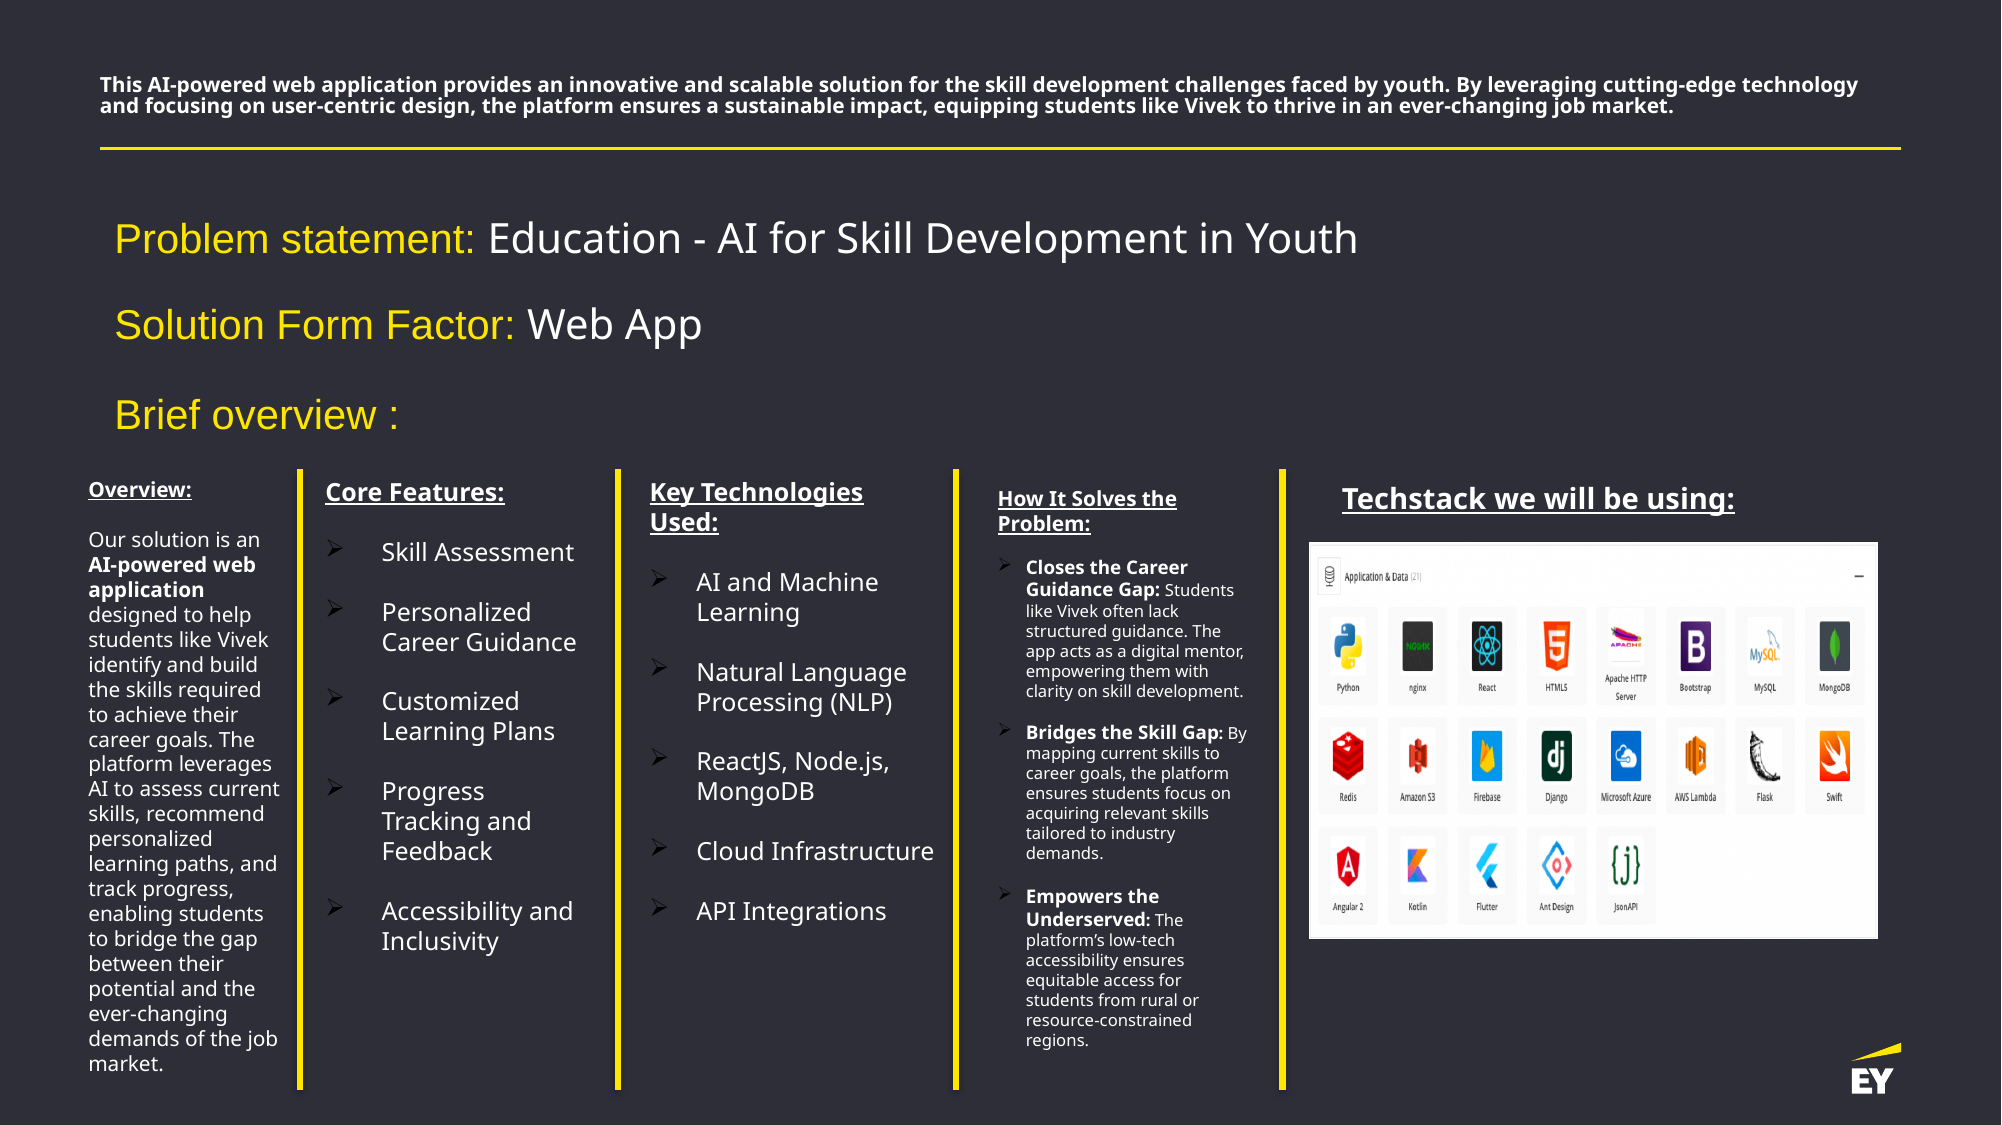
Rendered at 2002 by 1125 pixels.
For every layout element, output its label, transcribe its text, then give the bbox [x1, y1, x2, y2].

title This AI-powered web application provides an innovative and scalable solution for the skill development challenges faced by youth. By leveraging cutting-edge technology and focusing on user-centric design, the platform ensures a sustainable impact, equipping students like Vivek to thrive in an ever-changing job market. [100, 48, 1901, 146]
text_box Techstack we will be using: [1327, 472, 1806, 523]
text_box Solution Form Factor: Web App [99, 290, 1902, 356]
text_box Key Technologies Used: AI and Machine Learning Natural Language Processing (NLP) ReactJS, Node.js, MongoDB Cloud Infrastructure API Integrations [634, 469, 952, 933]
picture [1308, 541, 1878, 939]
text_box Core Features: Skill Assessment Personalized Career Guidance Customized Learning Plans Progress Tracking and Feedback Accessibility and Inclusivity [310, 468, 600, 963]
text_box Problem statement: Education - AI for Skill Development in Youth [99, 204, 1902, 270]
text_box Overview: Our solution is an AI-powered web application designed to help students like Vivek identify and build the skills required to achieve their career goals. The platform leverages AI to assess current skills, recommend personalized learning paths, and track progress, enabling students to bridge the gap between their potential and the ever-changing demands of the job market. [73, 468, 296, 1084]
text_box How It Solves the Problem: Closes the Career Guidance Gap: Students like Vivek often lack structured guidance. The app acts as a digital mentor, empowering them with clarity on skill development. Bridges the Skill Gap: By mapping current skills to career goals, the platform ensures students focus on acquiring relevant skills tailored to industry demands. Empowers the Underserved: The platform’s low-tech accessibility ensures equitable access for students from rural or resource-constrained regions. [982, 478, 1267, 1078]
text_box Brief overview : [99, 380, 1902, 468]
